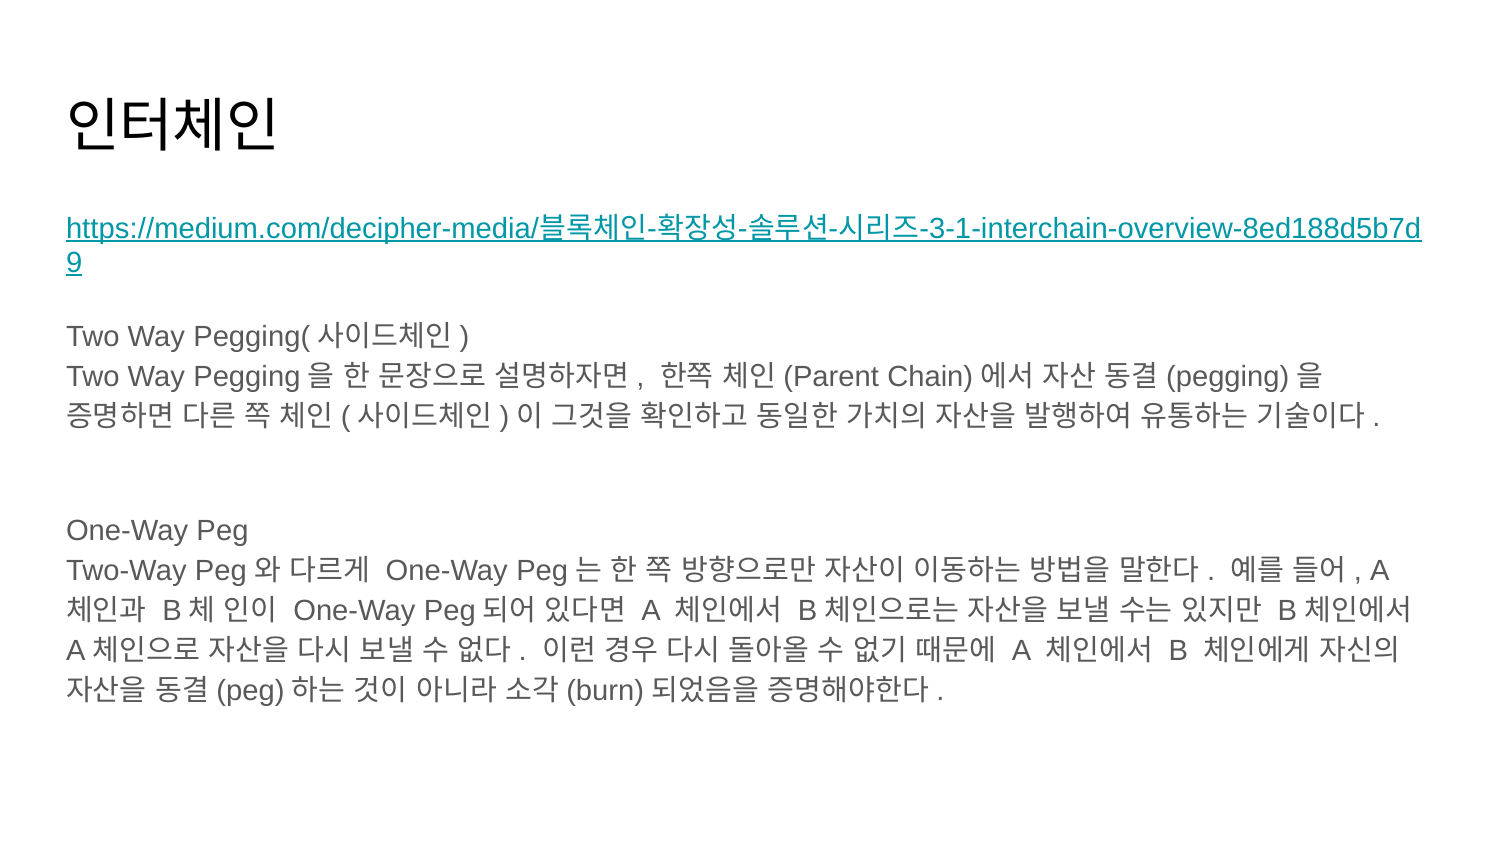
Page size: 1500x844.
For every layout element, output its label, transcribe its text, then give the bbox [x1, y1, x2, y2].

title 인터체인 [51, 72, 1449, 167]
list https://medium.com/decipher-media/블록체인-확장성-솔루션-시리즈-3-1-interchain-overview-8ed188d5b7d9 Two Way Pegging(사이드체인) Two Way Pegging을 한 문장으로 설명하자면, 한쪽 체인(Parent Chain)에서 자산 동결(pegging)을 증명하면 다른 쪽 체인(사이드체인)이 그것을 확인하고 동일한 가치의 자산을 발행하여 유통하는 기술이다. One-Way Peg Two-Way Peg와 다르게 One-Way Peg는 한 쪽 방향으로만 자산이 이동하는 방법을 말한다. 예를 들어, A 체인과 B체 인이 One-Way Peg되어 있다면 A 체인에서 B체인으로는 자산을 보낼 수는 있지만 B체인에서 A체인으로 자산을 다시 보낼 수 없다. 이런 경우 다시 돌아올 수 없기 때문에 A 체인에서 B 체인에게 자신의 자산을 동결(peg)하는 것이 아니라 소각(burn)되었음을 증명해야한다. [51, 189, 1449, 750]
